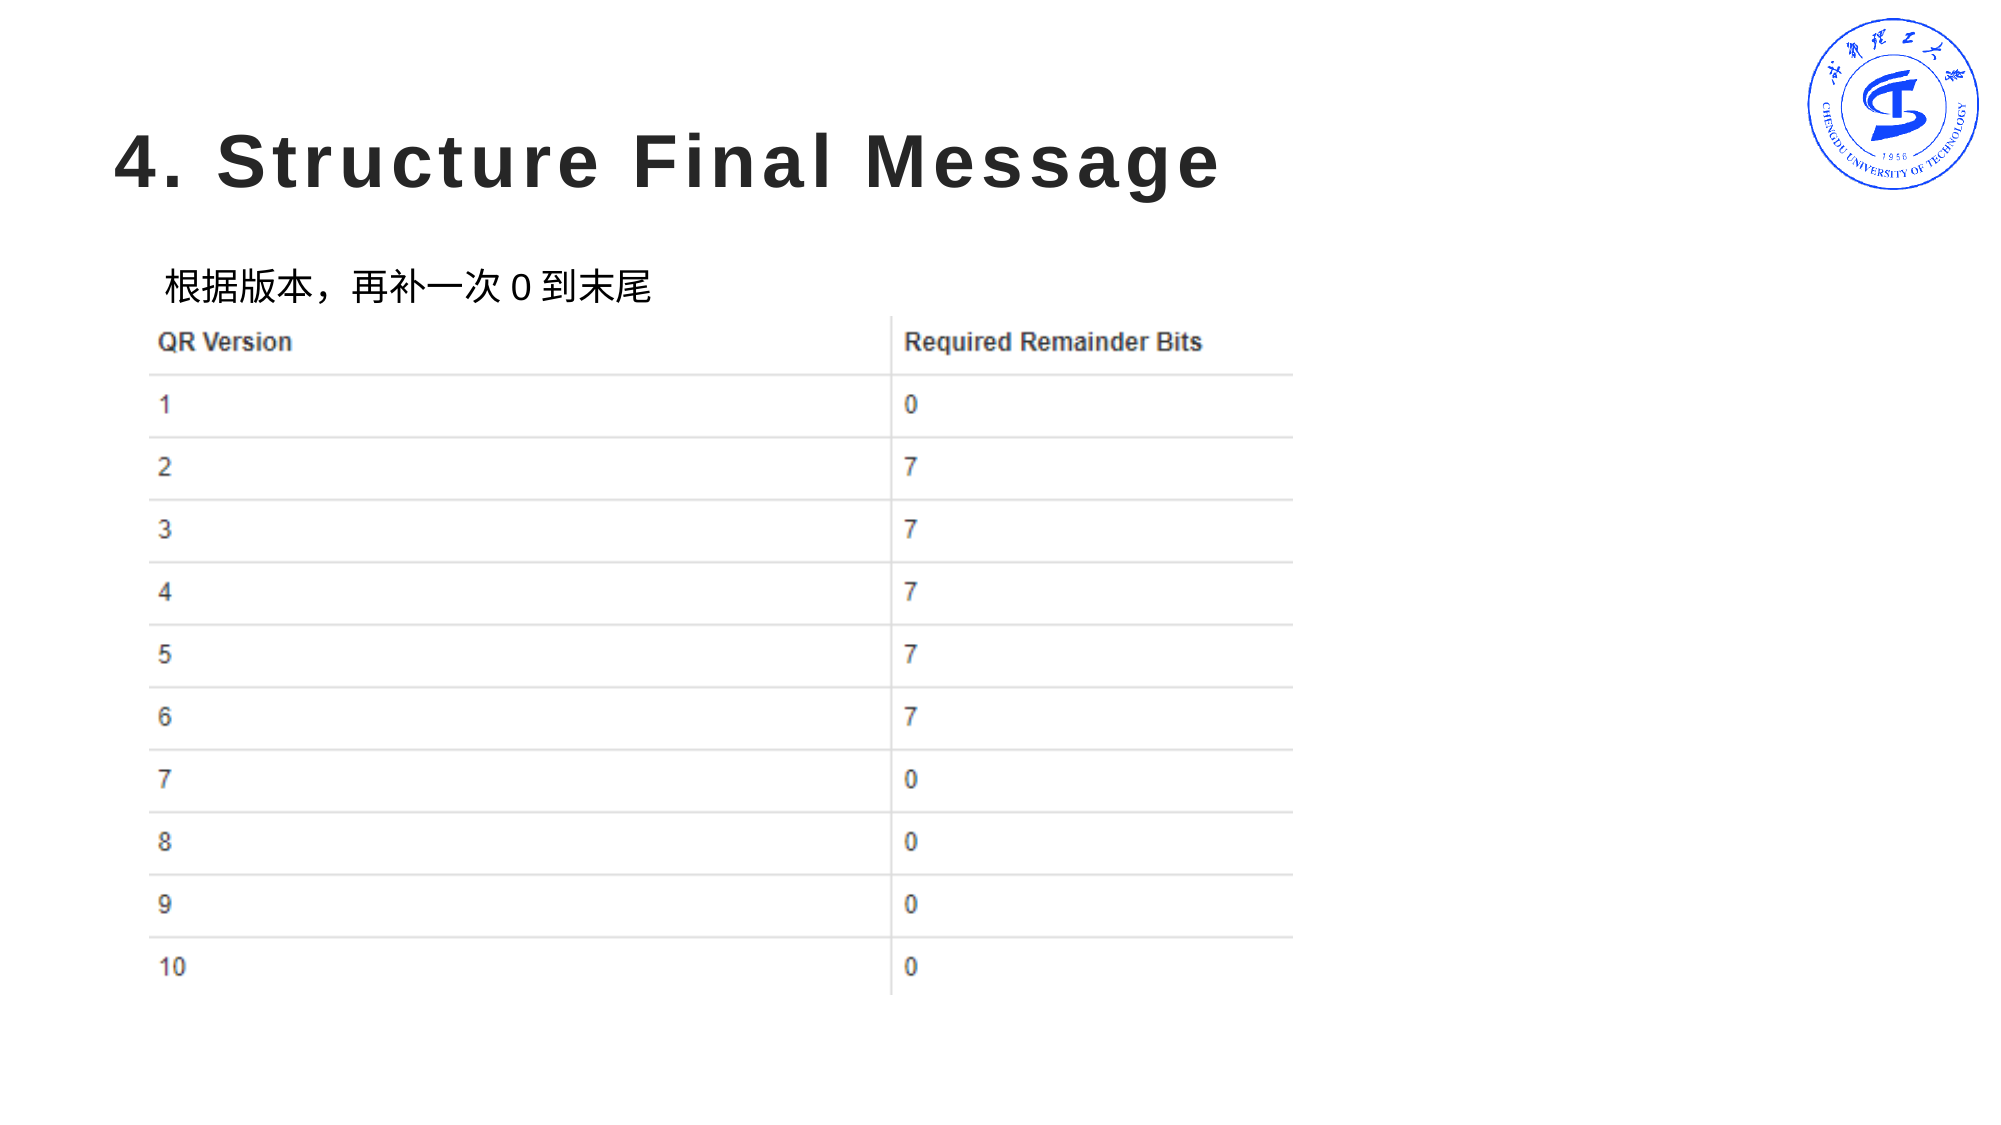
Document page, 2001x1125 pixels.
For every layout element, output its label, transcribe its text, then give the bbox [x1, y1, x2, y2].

title 4. Structure Final Message [99, 99, 1900, 216]
text_box 根据版本，再补一次0到末尾 [149, 256, 744, 316]
picture [1807, 18, 1979, 190]
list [149, 316, 1293, 995]
